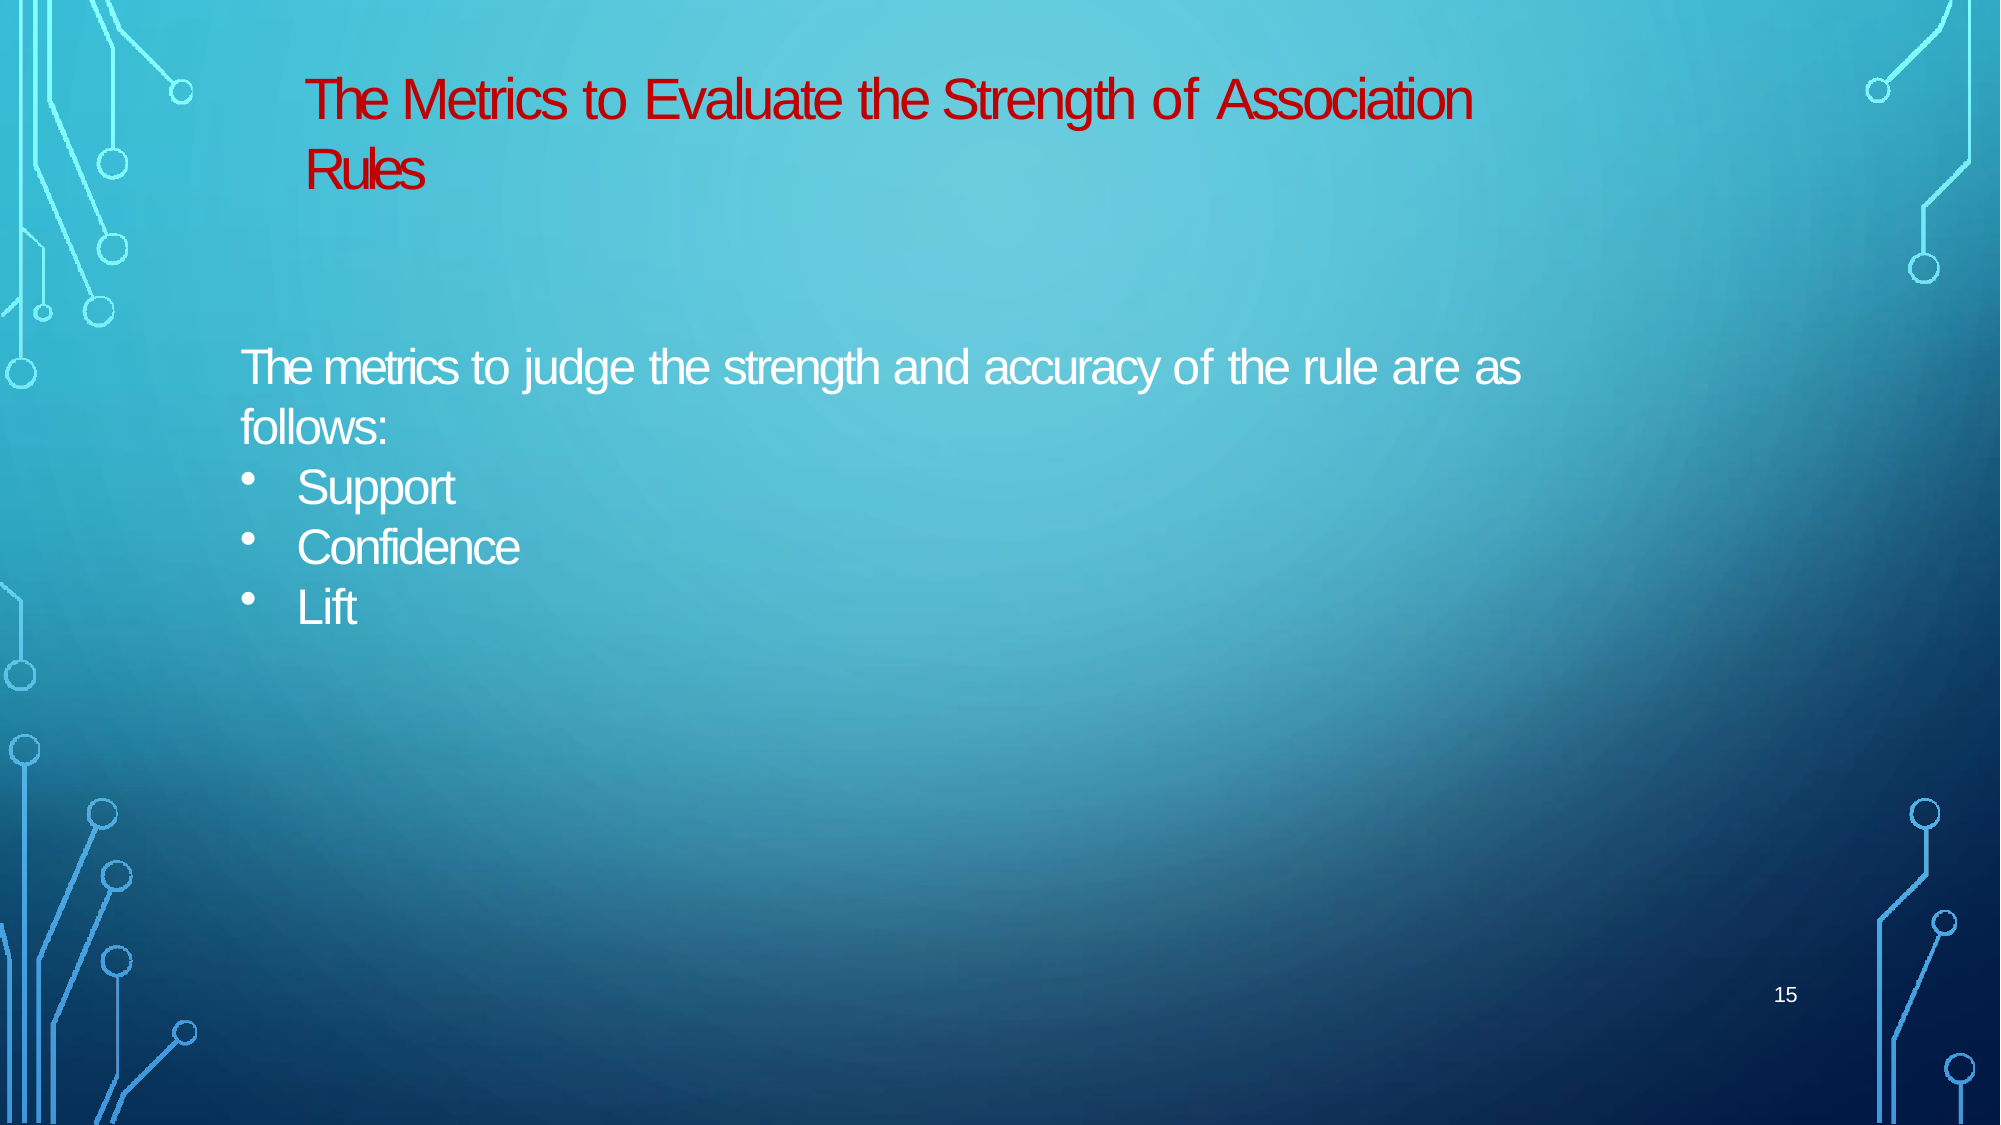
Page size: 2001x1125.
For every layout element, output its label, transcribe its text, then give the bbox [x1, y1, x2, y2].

text_box The metrics to judge the strength and accuracy of the rule are as follows: Support Confidence Lift [237, 332, 1687, 635]
title The Metrics to Evaluate the Strength of Association Rules [302, 58, 1608, 249]
picture [0, 0, 2000, 1125]
slide_number 15 [1767, 981, 1804, 1125]
